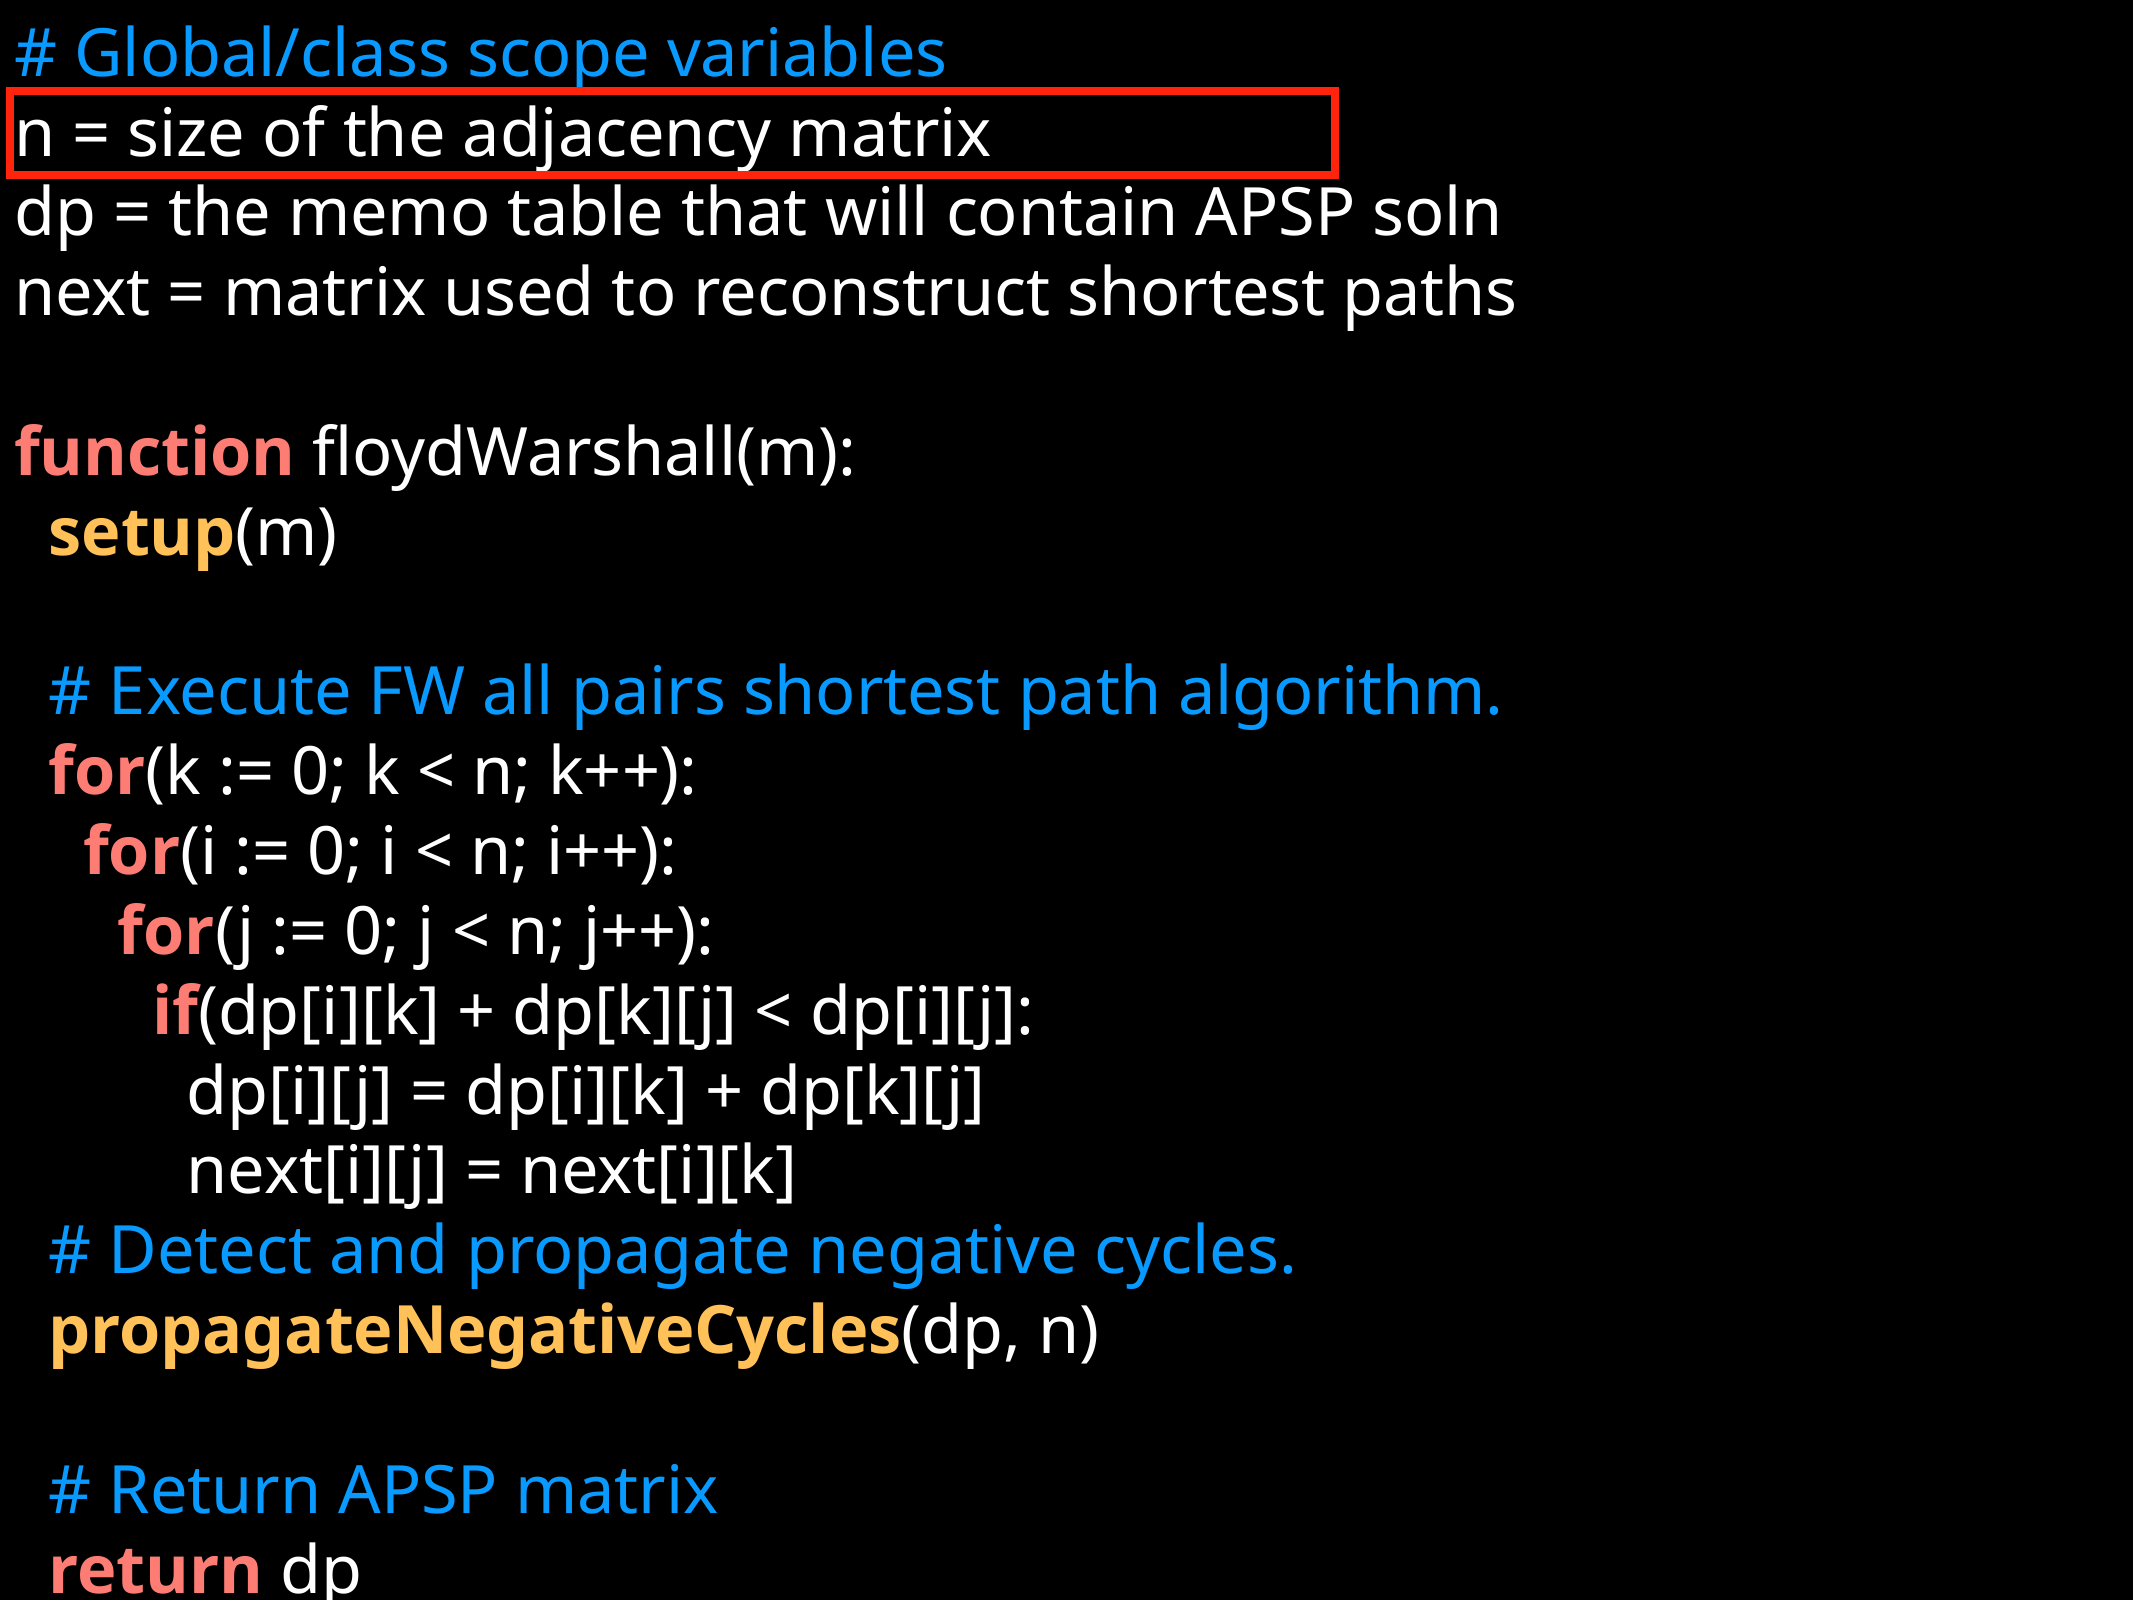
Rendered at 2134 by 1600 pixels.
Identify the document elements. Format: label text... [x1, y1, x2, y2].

text_box [9, 90, 1336, 176]
text_box # Global/class scope variables n = size of the adjacency matrix dp = the memo table that will contain APSP soln next = matrix used to reconstruct shortest paths function floydWarshall(m): setup(m) # Execute FW all pairs shortest path algorithm. for(k := 0; k < n; k++): for(i := 0; i < n; i++): for(j := 0; j < n; j++): if(dp[i][k] + dp[k][j] < dp[i][j]: dp[i][j] = dp[i][k] + dp[k][j] next[i][j] = next[i][k] # Detect and propagate negative cycles. propagateNegativeCycles(dp, n) # Return APSP matrix return dp [5, 1, 2134, 1600]
